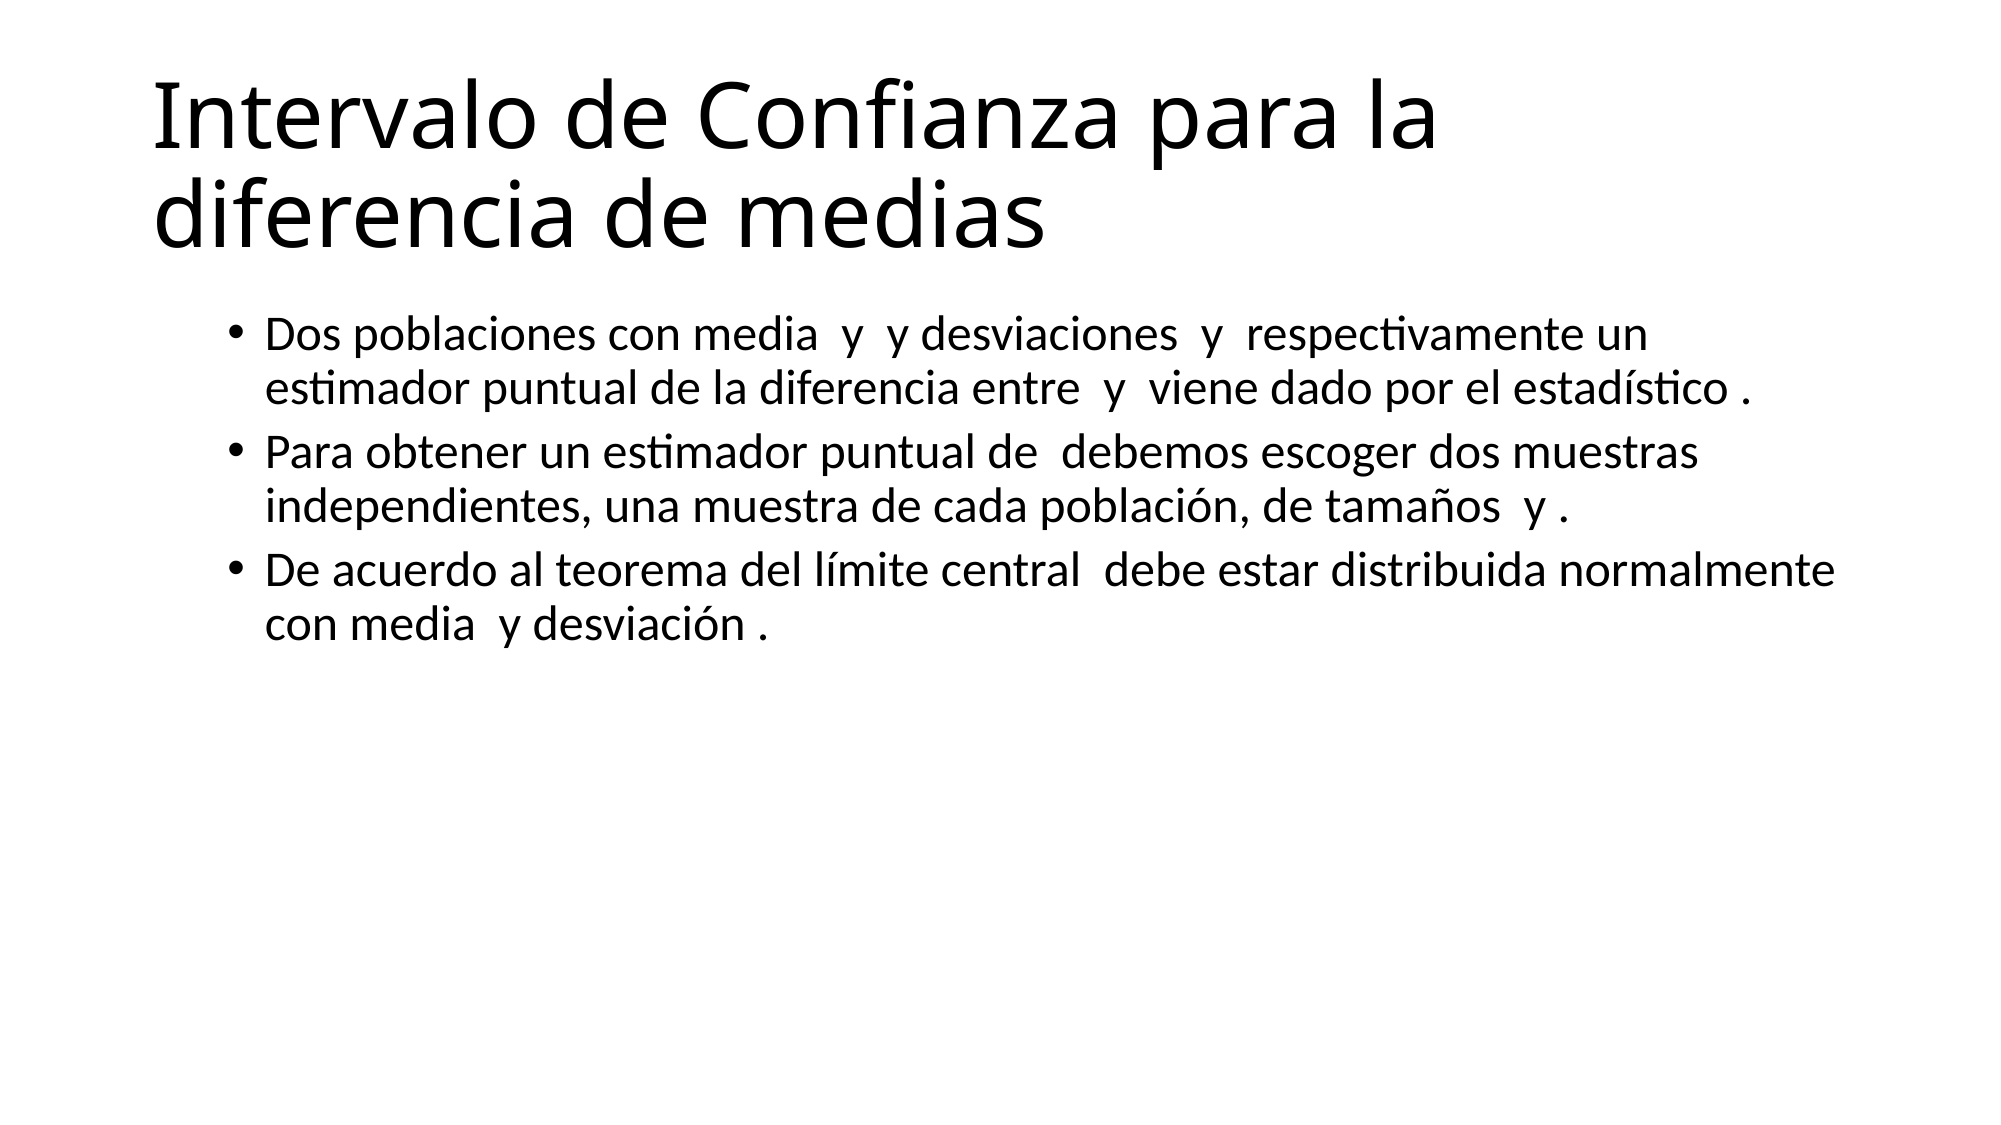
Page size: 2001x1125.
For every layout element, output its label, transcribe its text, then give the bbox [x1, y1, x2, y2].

title Intervalo de Confianza para la diferencia de medias [137, 59, 1863, 278]
